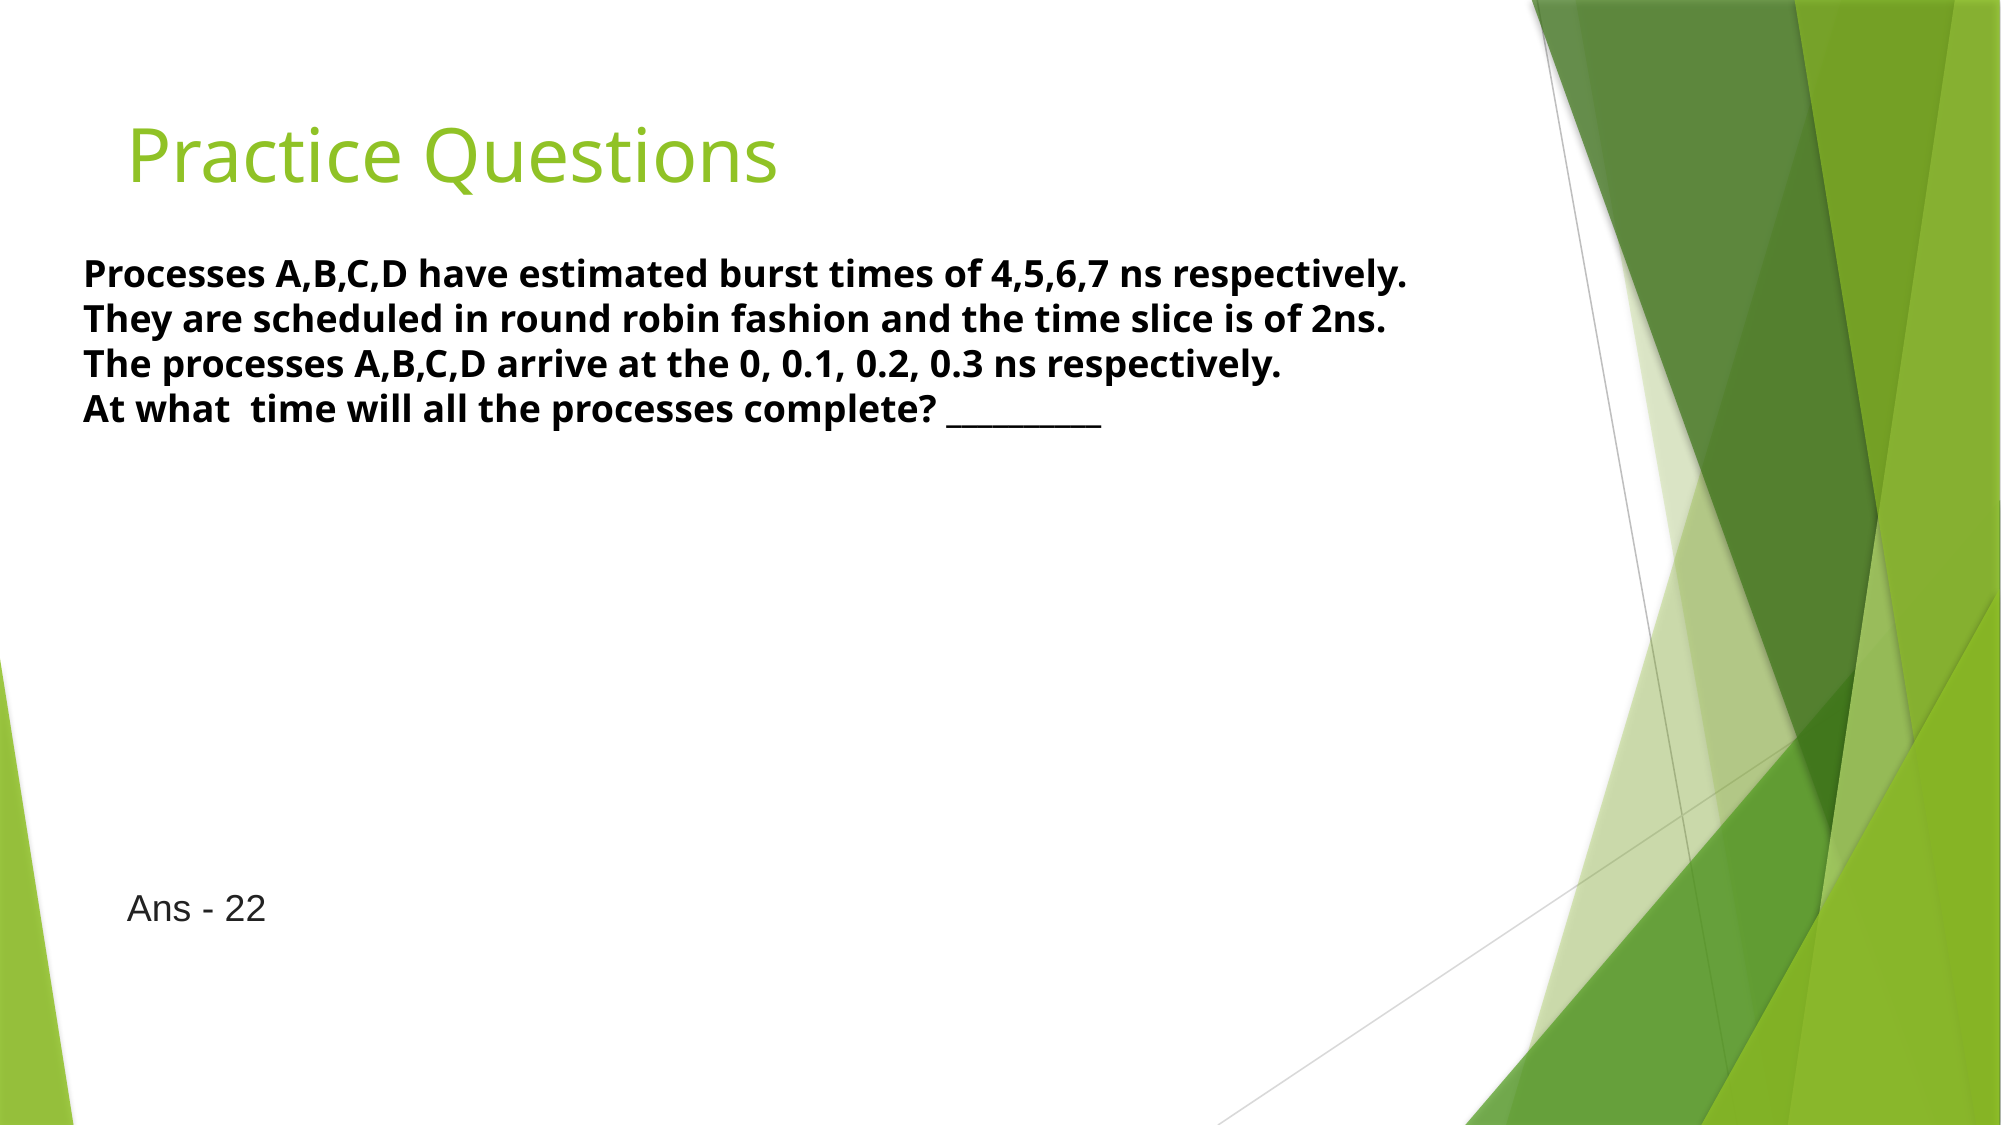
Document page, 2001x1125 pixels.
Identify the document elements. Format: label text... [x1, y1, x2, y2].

text_box Ans - 22 [111, 875, 282, 936]
text_box Processes A,B,C,D have estimated burst times of 4,5,6,7 ns respectively. They are scheduled in round robin fashion and the time slice is of 2ns. The processes A,B,C,D arrive at the 0, 0.1, 0.2, 0.3 ns respectively. At what time will all the processes complete? __________ [68, 242, 1434, 438]
title Practice Questions [111, 99, 1522, 317]
